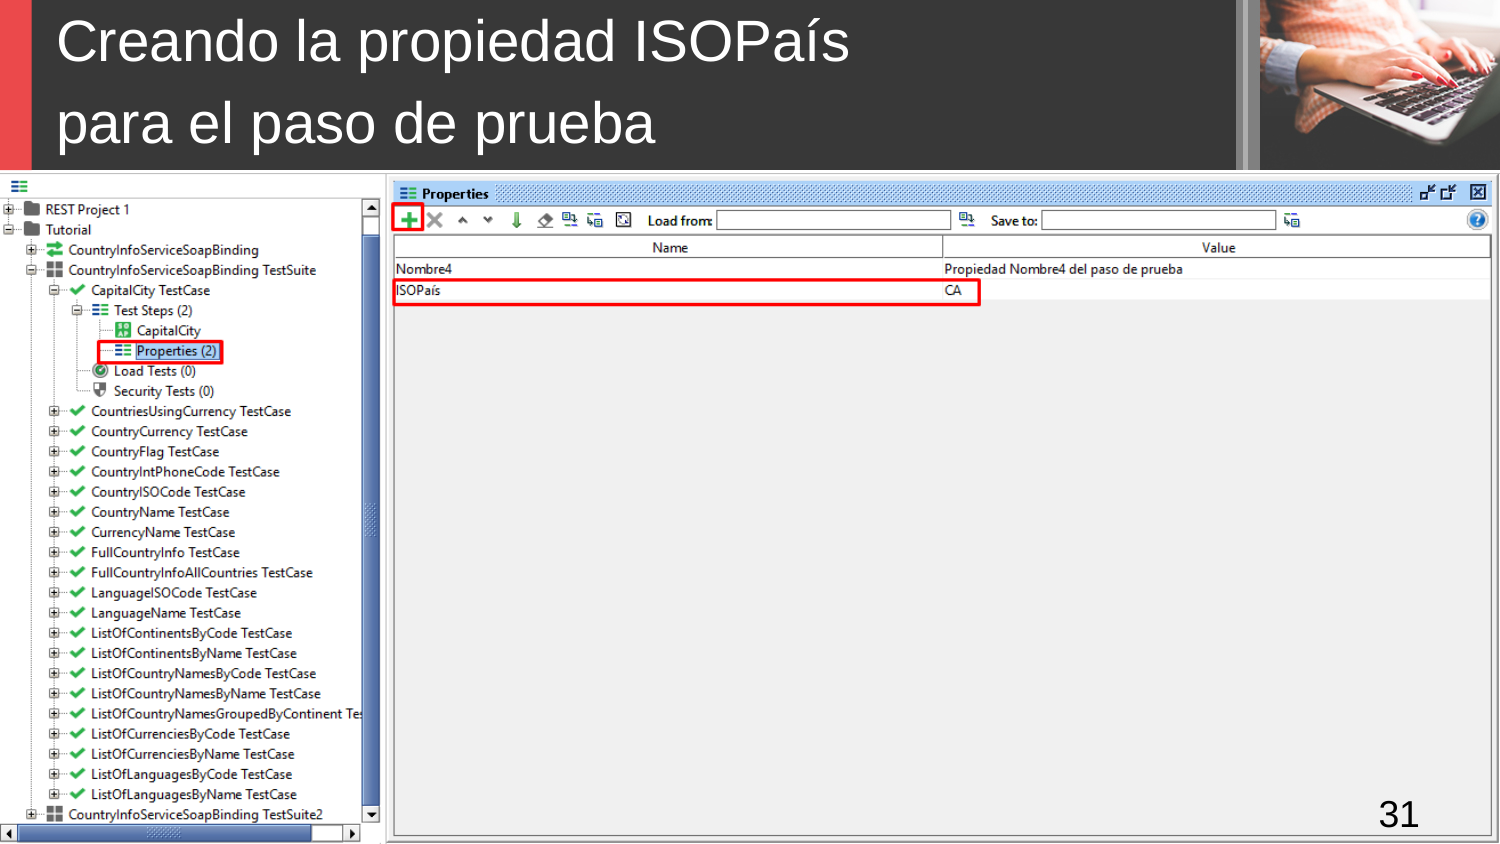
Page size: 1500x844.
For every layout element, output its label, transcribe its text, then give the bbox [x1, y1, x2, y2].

picture [0, 0, 1500, 844]
list Creando la propiedad ISOPaís para el paso de prueba [41, 32, 1223, 127]
